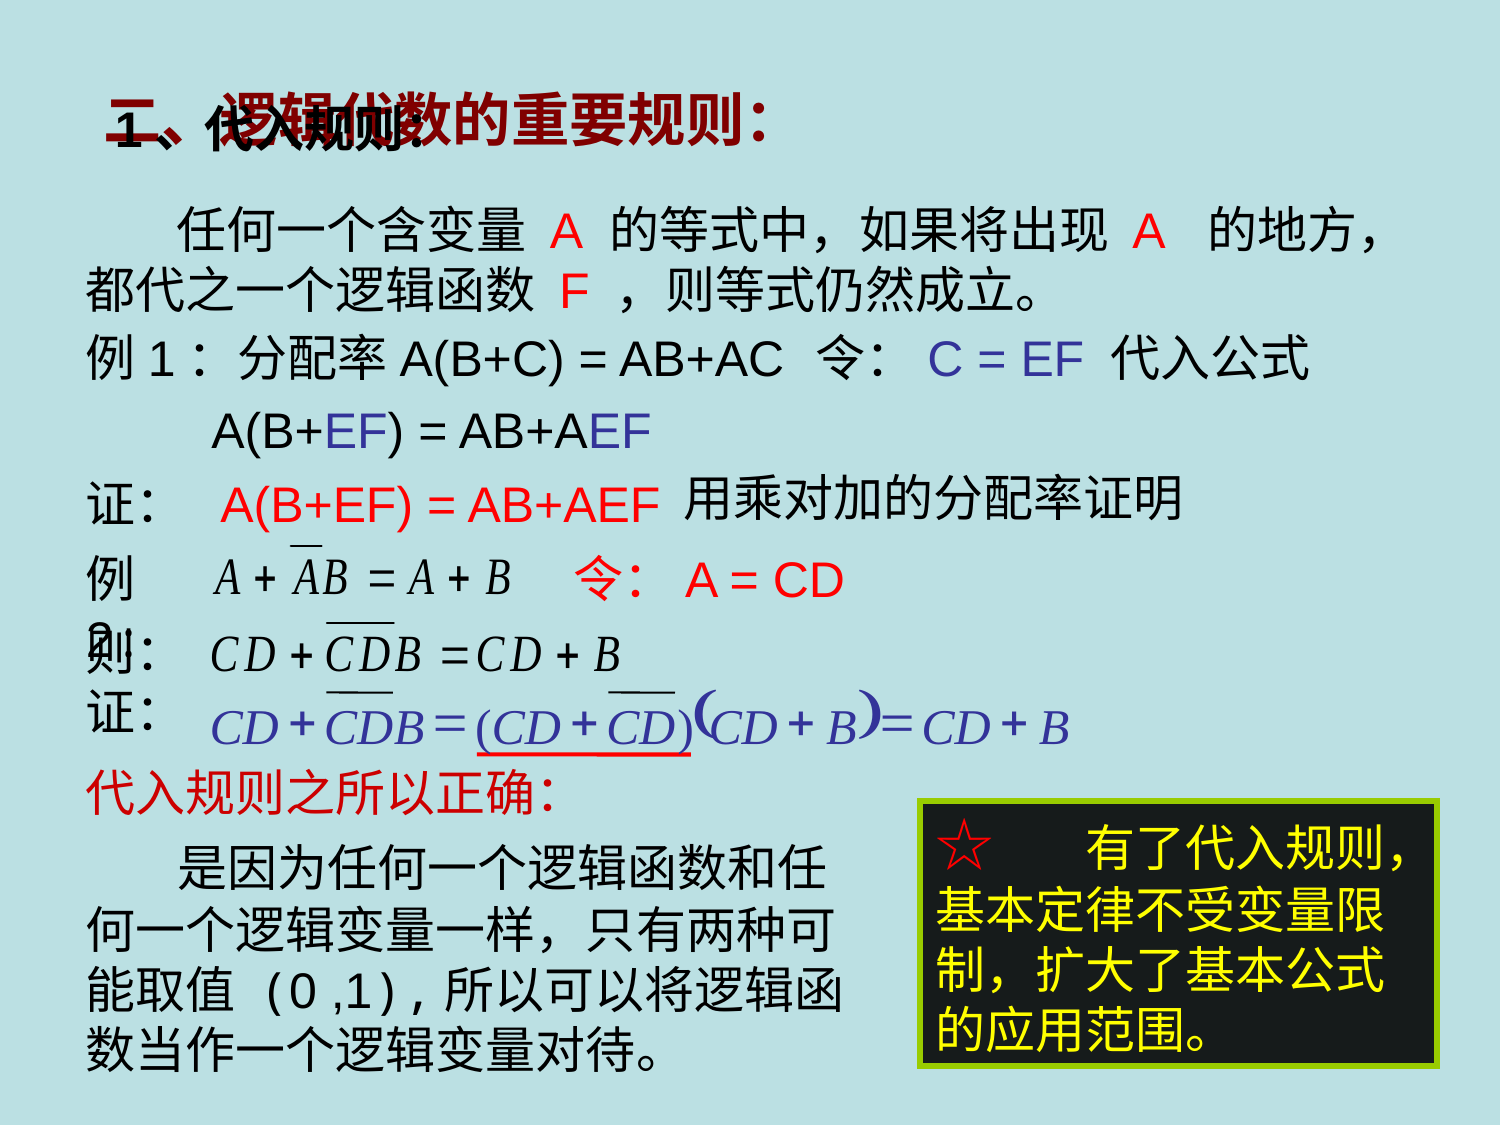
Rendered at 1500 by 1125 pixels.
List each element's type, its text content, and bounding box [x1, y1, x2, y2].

text_box 二、逻辑代数的重要规则： [88, 75, 1081, 161]
text_box 令：A = CD [558, 540, 1220, 616]
text_box 证： A(B+EF) = AB+AEF [70, 465, 792, 541]
text_box 例1：分配率A(B+C) = AB+AC [70, 318, 800, 394]
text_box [203, 672, 1081, 760]
text_box 证： [70, 673, 201, 749]
text_box 令：C = EF 代入公式 [800, 318, 1474, 394]
text_box 例2: [70, 540, 213, 676]
text_box 任何一个含变量 A 的等式中，如果将出现 A 的地方，都代之一个逻辑函数 F ，则等式仍然成立。 [70, 191, 1437, 318]
text_box 是因为任何一个逻辑函数和任何一个逻辑变量一样，只有两种可能取值 (0 ,1),所以可以将逻辑函数当作一个逻辑变量对待。 [70, 820, 883, 1086]
text_box A(B+EF) = AB+AEF [196, 391, 752, 465]
text_box 1、代入规则： [100, 90, 585, 165]
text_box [203, 609, 633, 672]
text_box 则： [70, 612, 201, 673]
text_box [203, 533, 525, 600]
text_box 用乘对加的分配率证明 [668, 459, 1319, 535]
text_box 代入规则之所以正确： [70, 754, 697, 820]
text_box ☆ 有了代入规则，基本定律不受变量限制，扩大了基本公式的应用范围。 [920, 800, 1437, 1066]
